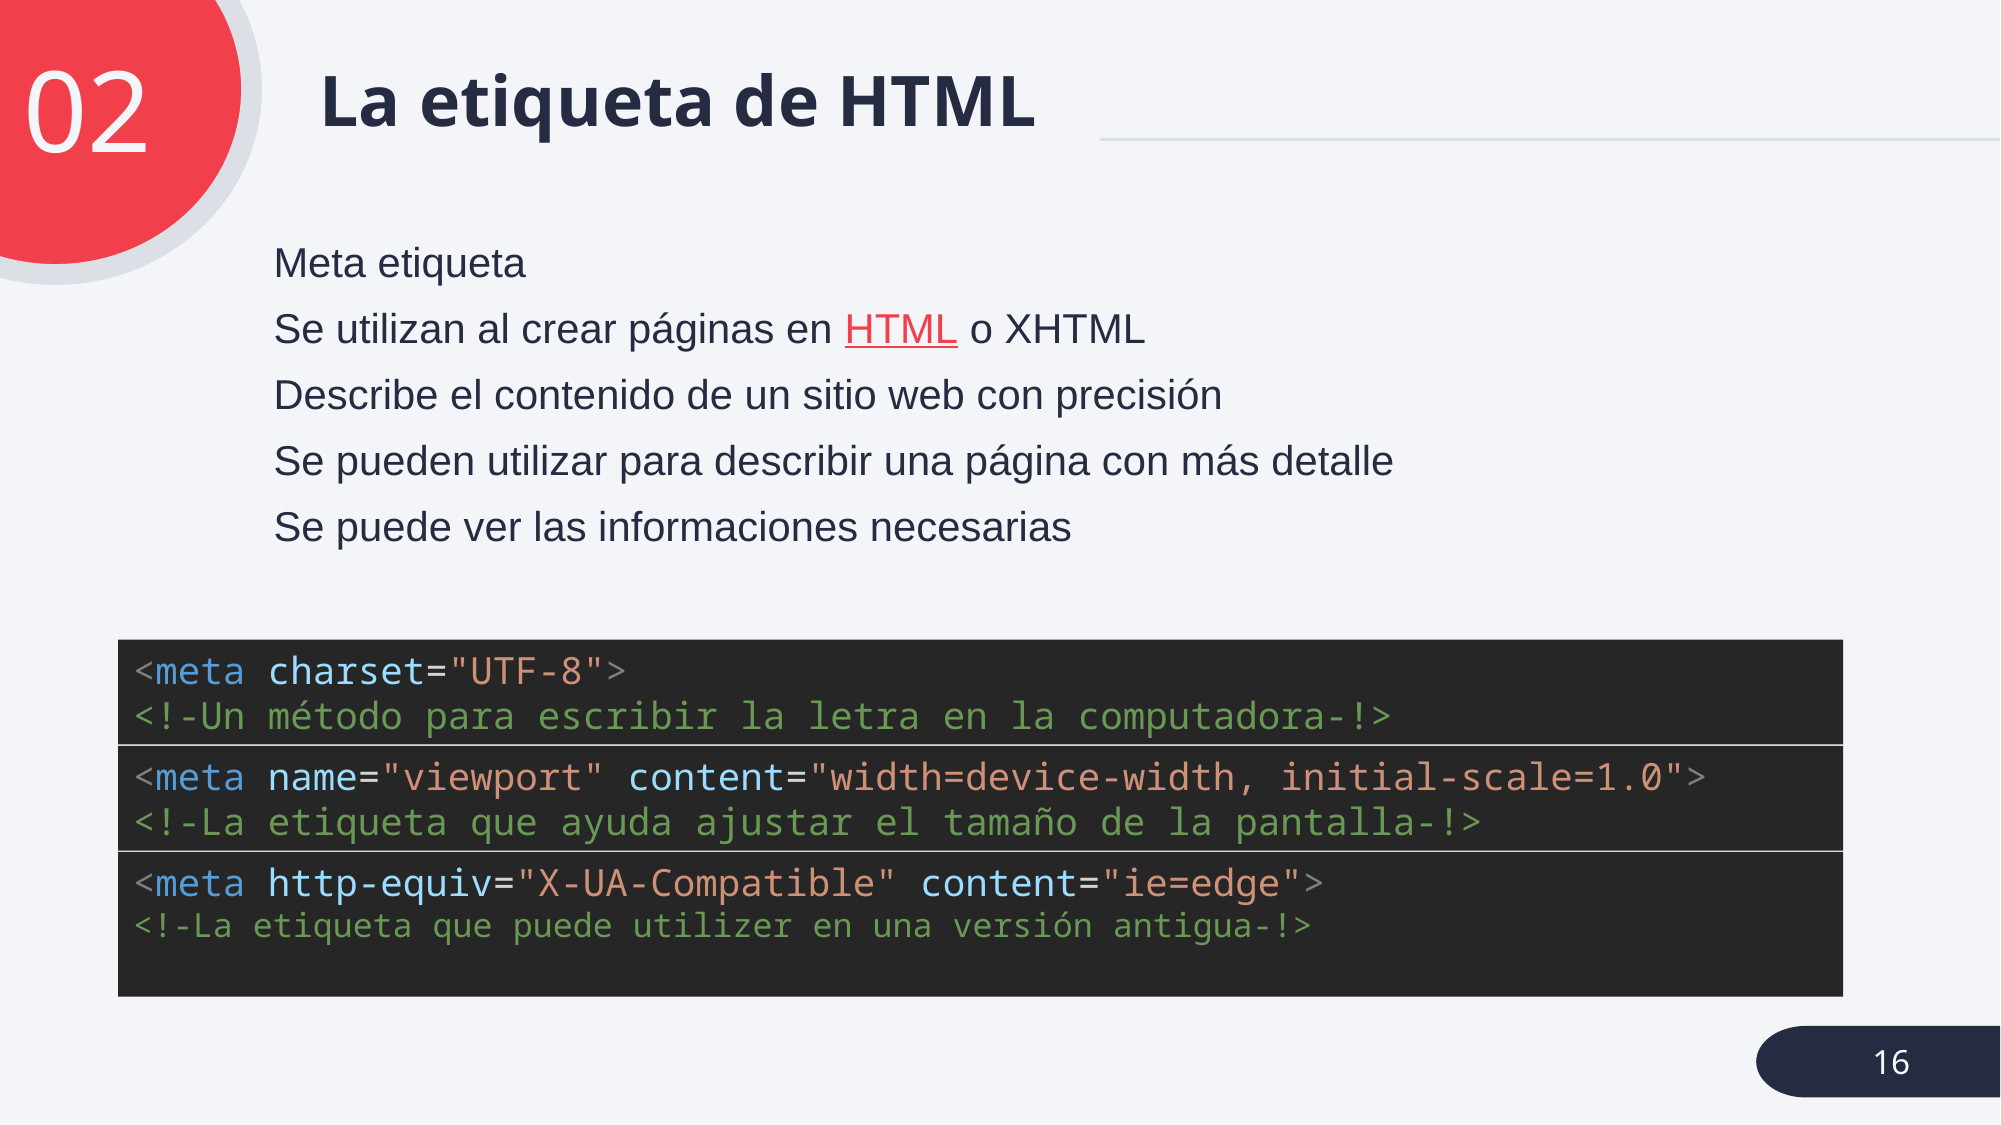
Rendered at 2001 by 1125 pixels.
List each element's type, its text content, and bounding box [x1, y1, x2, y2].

slide_number 16 [1857, 1034, 2000, 1095]
text_box <meta charset="UTF-8"> <!-Un método para escribir la letra en la computadora-!> [118, 639, 1844, 745]
title La etiqueta de HTML [304, 50, 1348, 152]
text_box <meta http-equiv="X-UA-Compatible" content="ie=edge"> <!-La etiqueta que puede utilizer en una versión antigua-!> [118, 851, 1844, 997]
list 02 [0, 47, 167, 186]
text_box <meta name="viewport" content="width=device-width, initial-scale=1.0"> <!-La etiqueta que ayuda ajustar el tamaño de la pantalla-!> [118, 745, 1844, 851]
list Meta etiqueta Se utilizan al crear páginas en HTML o XHTML Describe el contenido de un sitio web con precisión Se pueden utilizar para describir una página con más detalle Se puede ver las informaciones necesarias [258, 234, 1984, 949]
